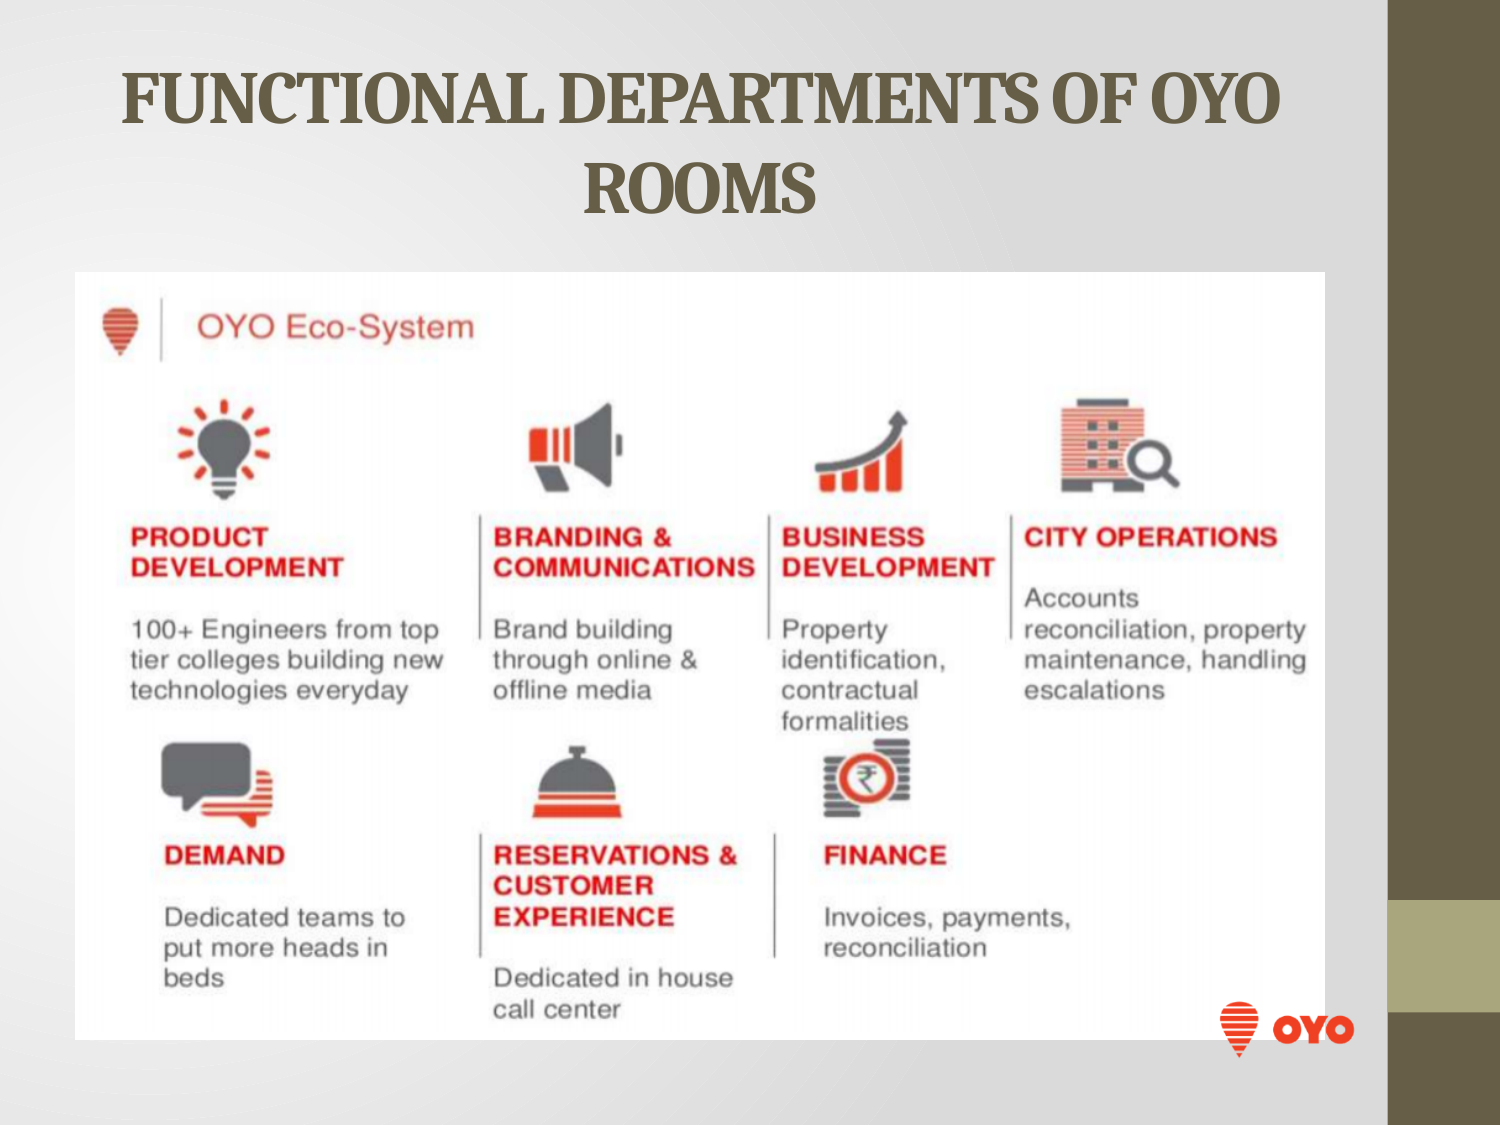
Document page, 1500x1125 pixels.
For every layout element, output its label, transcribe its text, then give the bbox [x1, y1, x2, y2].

picture [1199, 936, 1376, 1113]
title FUNCTIONAL DEPARTMENTS OF OYO ROOMS [75, 45, 1325, 233]
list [74, 272, 1326, 1041]
